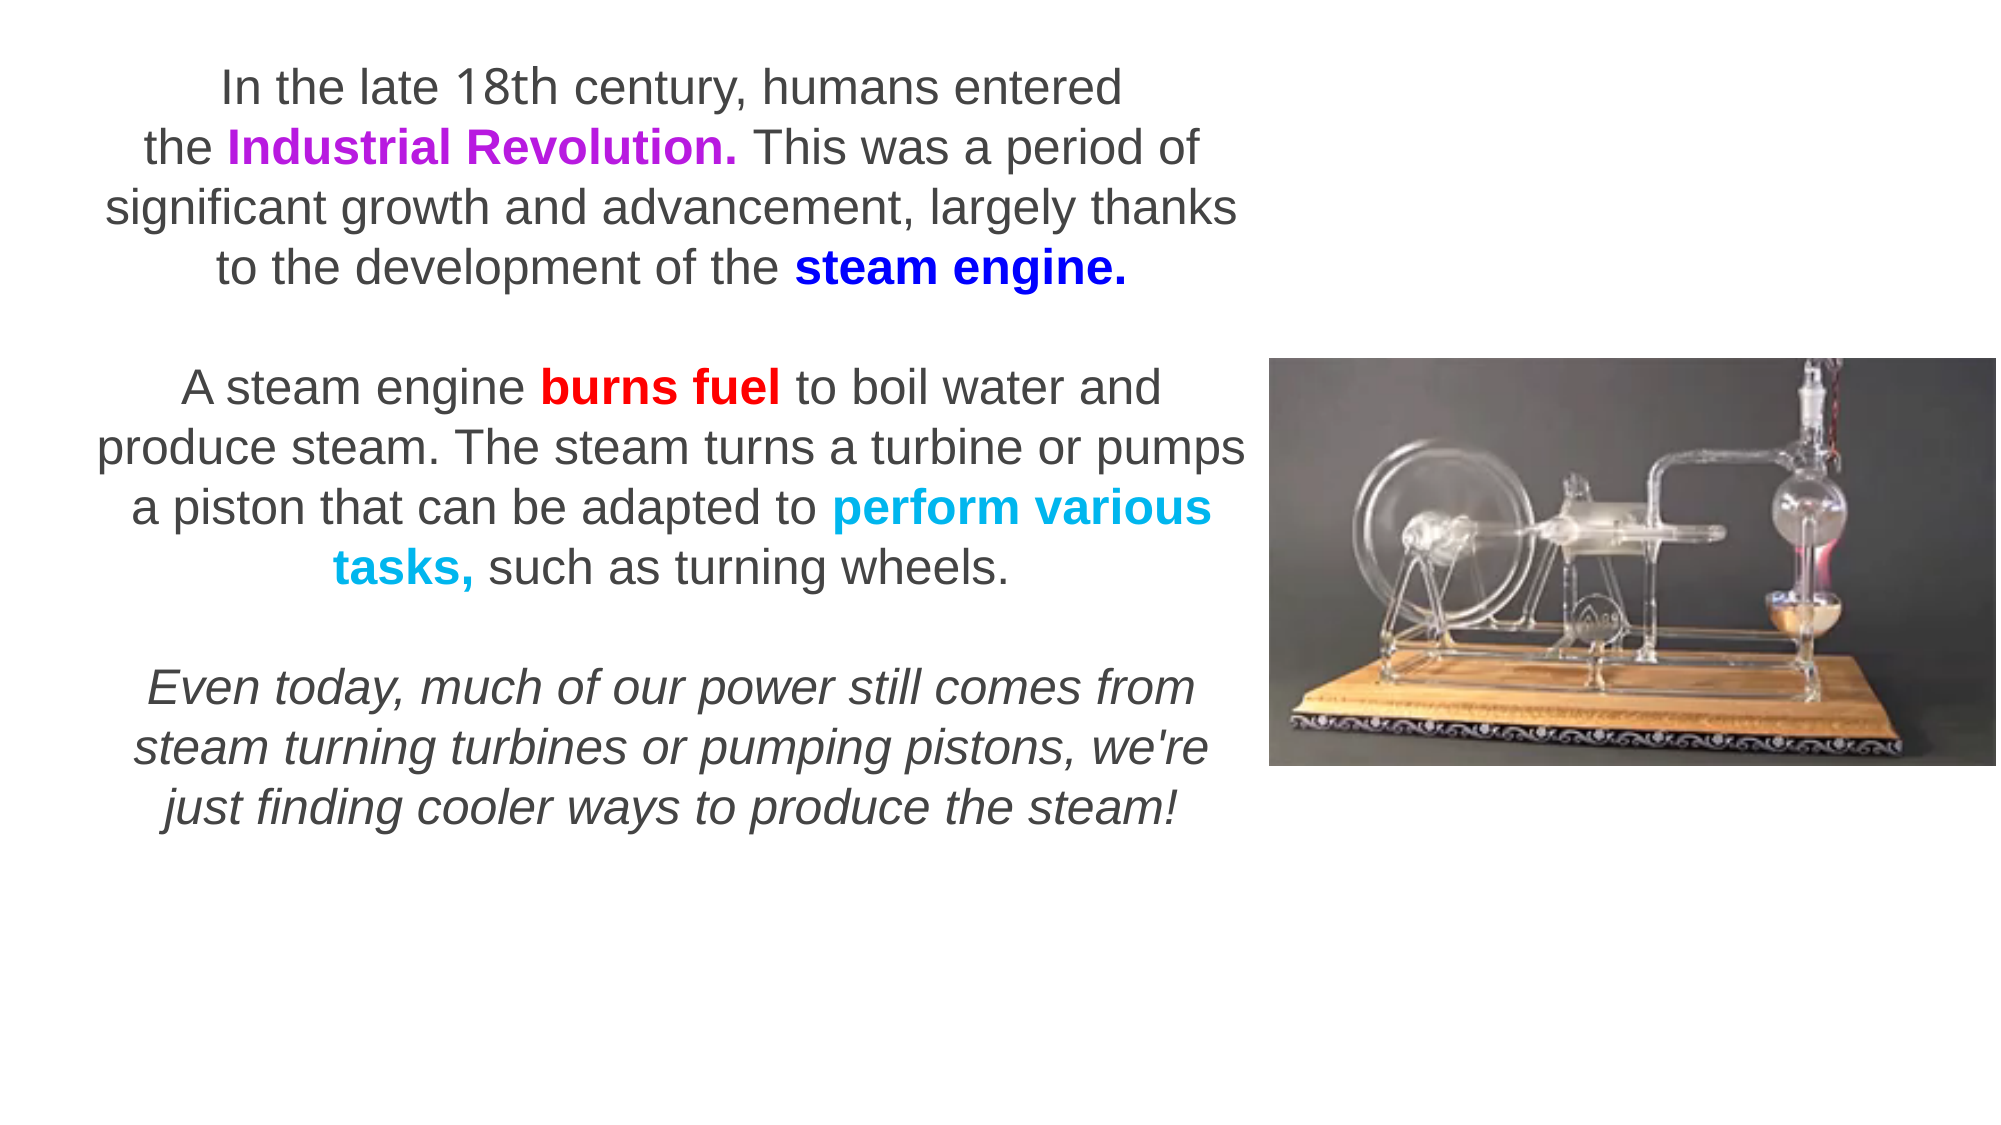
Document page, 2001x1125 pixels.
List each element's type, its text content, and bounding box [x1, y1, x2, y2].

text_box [1268, 357, 1997, 767]
text_box In the late 18th century, humans entered the Industrial Revolution. This was a period of significant growth and advancement, largely thanks to the development of the steam engine. A steam engine burns fuel to boil water and produce steam. The steam turns a turbine or pumps a piston that can be adapted to perform various tasks, such as turning wheels. Even today, much of our power still comes from steam turning turbines or pumping pistons, we're just finding cooler ways to produce the steam! [74, 47, 1269, 842]
